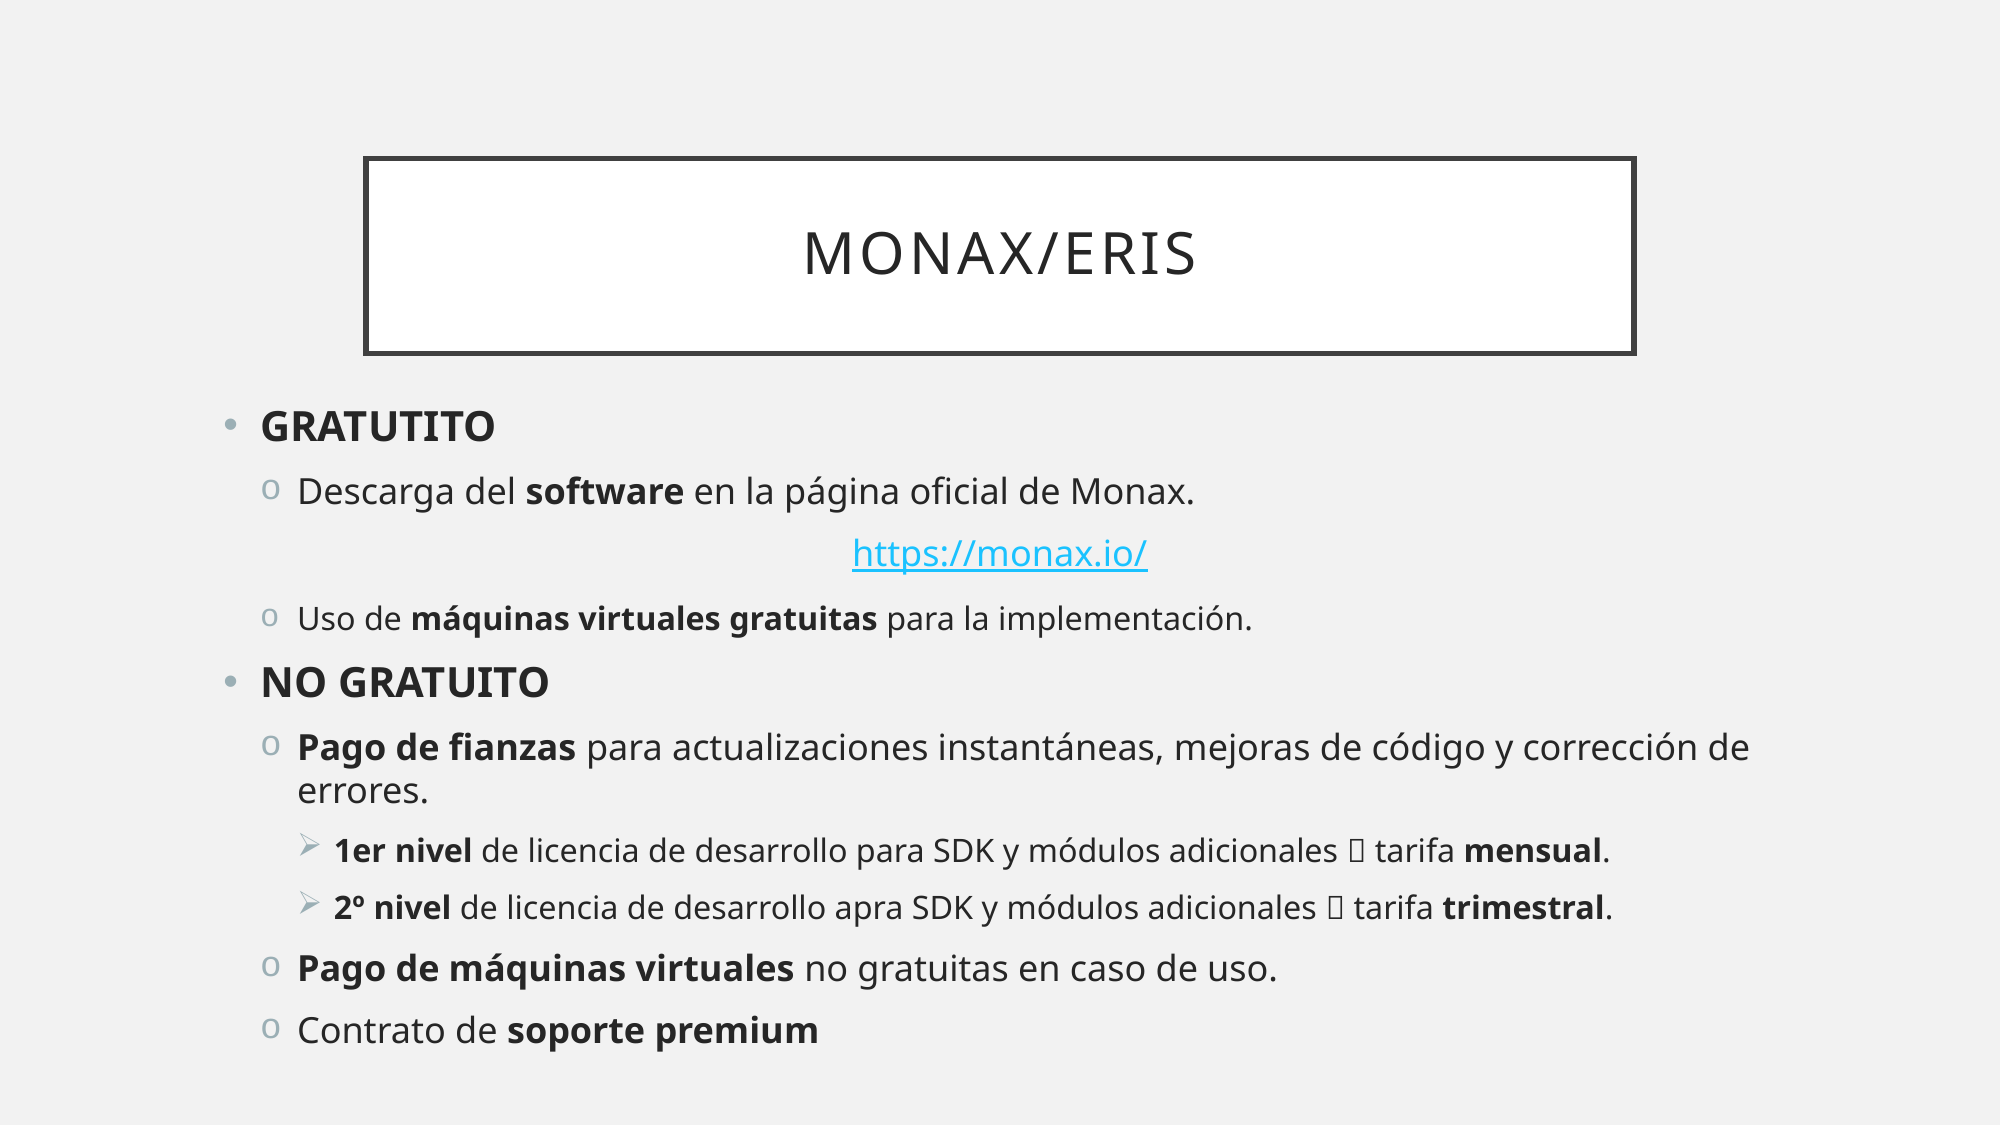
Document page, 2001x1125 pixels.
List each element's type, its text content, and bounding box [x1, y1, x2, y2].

list GRATUTITO Descarga del software en la página oficial de Monax. https://monax.io/ Uso de máquinas virtuales gratuitas para la implementación. NO GRATUITO Pago de fianzas para actualizaciones instantáneas, mejoras de código y corrección de errores. 1er nivel de licencia de desarrollo para SDK y módulos adicionales  tarifa mensual. 2º nivel de licencia de desarrollo apra SDK y módulos adicionales  tarifa trimestral. Pago de máquinas virtuales no gratuitas en caso de uso. Contrato de soporte premium [208, 391, 1792, 1059]
title MONAX/ERIS [363, 156, 1637, 356]
